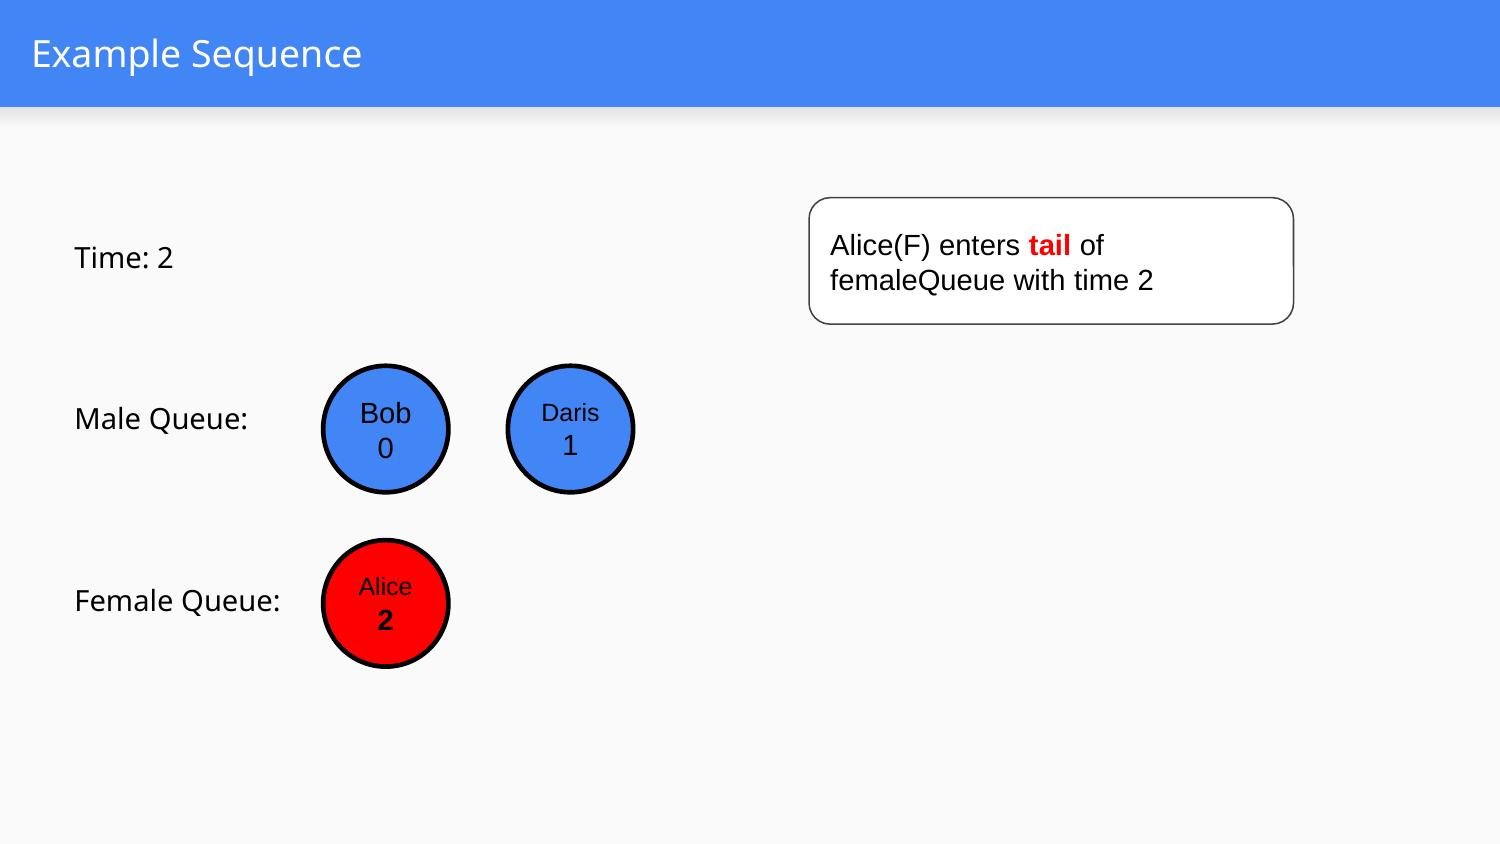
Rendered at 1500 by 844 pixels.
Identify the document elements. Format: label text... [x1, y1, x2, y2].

text_box Male Queue: [59, 385, 310, 459]
text_box Bob 0 [323, 365, 449, 493]
text_box Female Queue: [59, 567, 310, 640]
text_box Alice(F) enters tail of femaleQueue with time 2 [809, 197, 1294, 325]
text_box Daris 1 [507, 365, 634, 493]
title Example Sequence [16, 2, 1464, 102]
text_box Alice 2 [323, 540, 449, 667]
text_box Time: 2 [59, 224, 310, 298]
